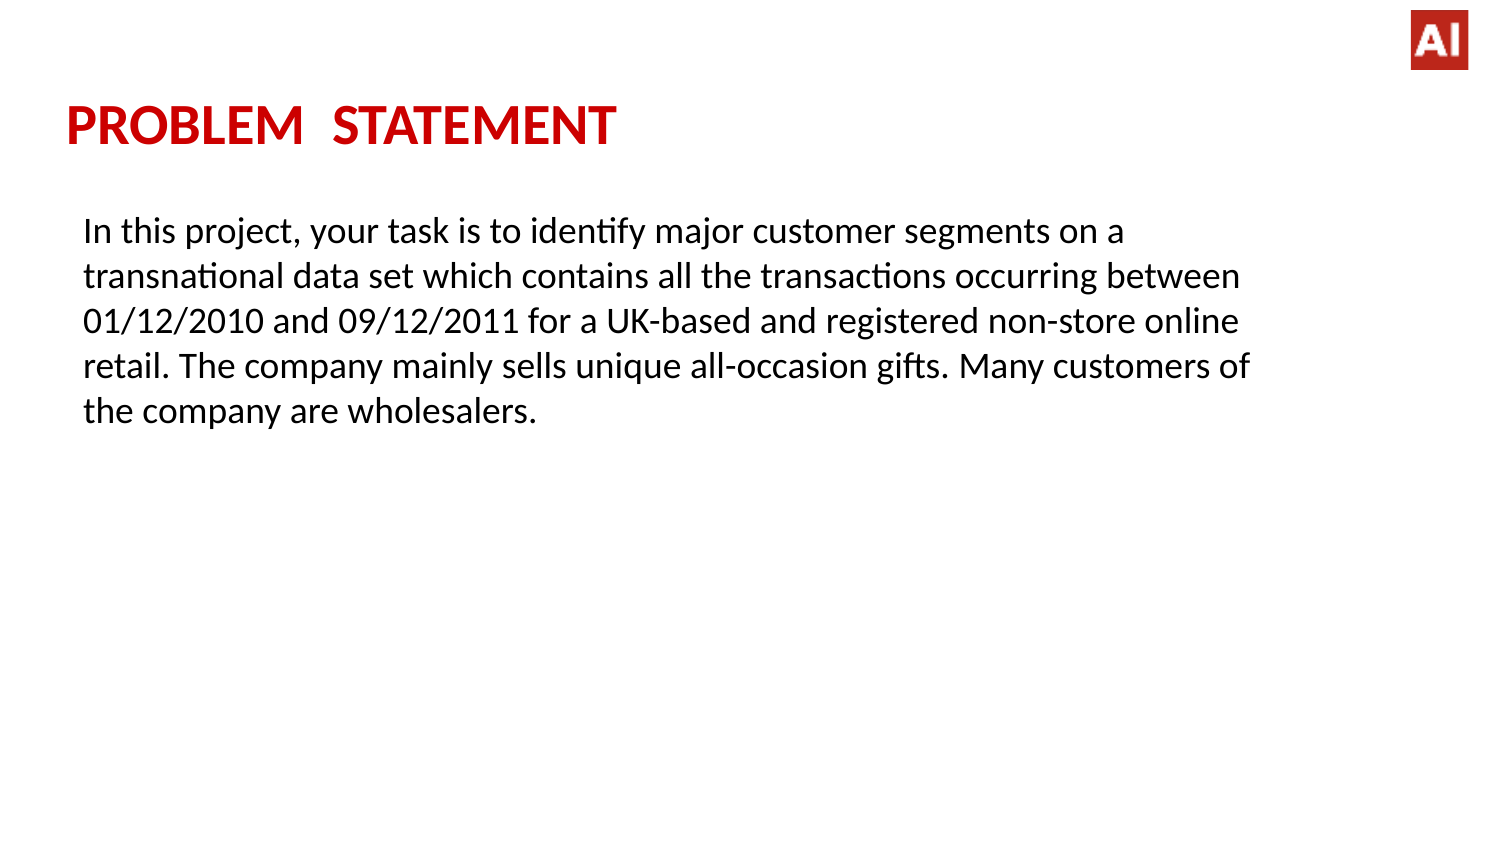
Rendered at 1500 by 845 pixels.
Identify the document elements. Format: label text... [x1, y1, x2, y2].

title PROBLEM STATEMENT [64, 84, 705, 228]
text_box In this project, your task is to identify major customer segments on a transnational data set which contains all the transactions occurring between 01/12/2010 and 09/12/2011 for a UK-based and registered non-store online retail. The company mainly sells unique all-occasion gifts. Many customers of the company are wholesalers. [83, 197, 1259, 431]
picture [1410, 10, 1469, 70]
